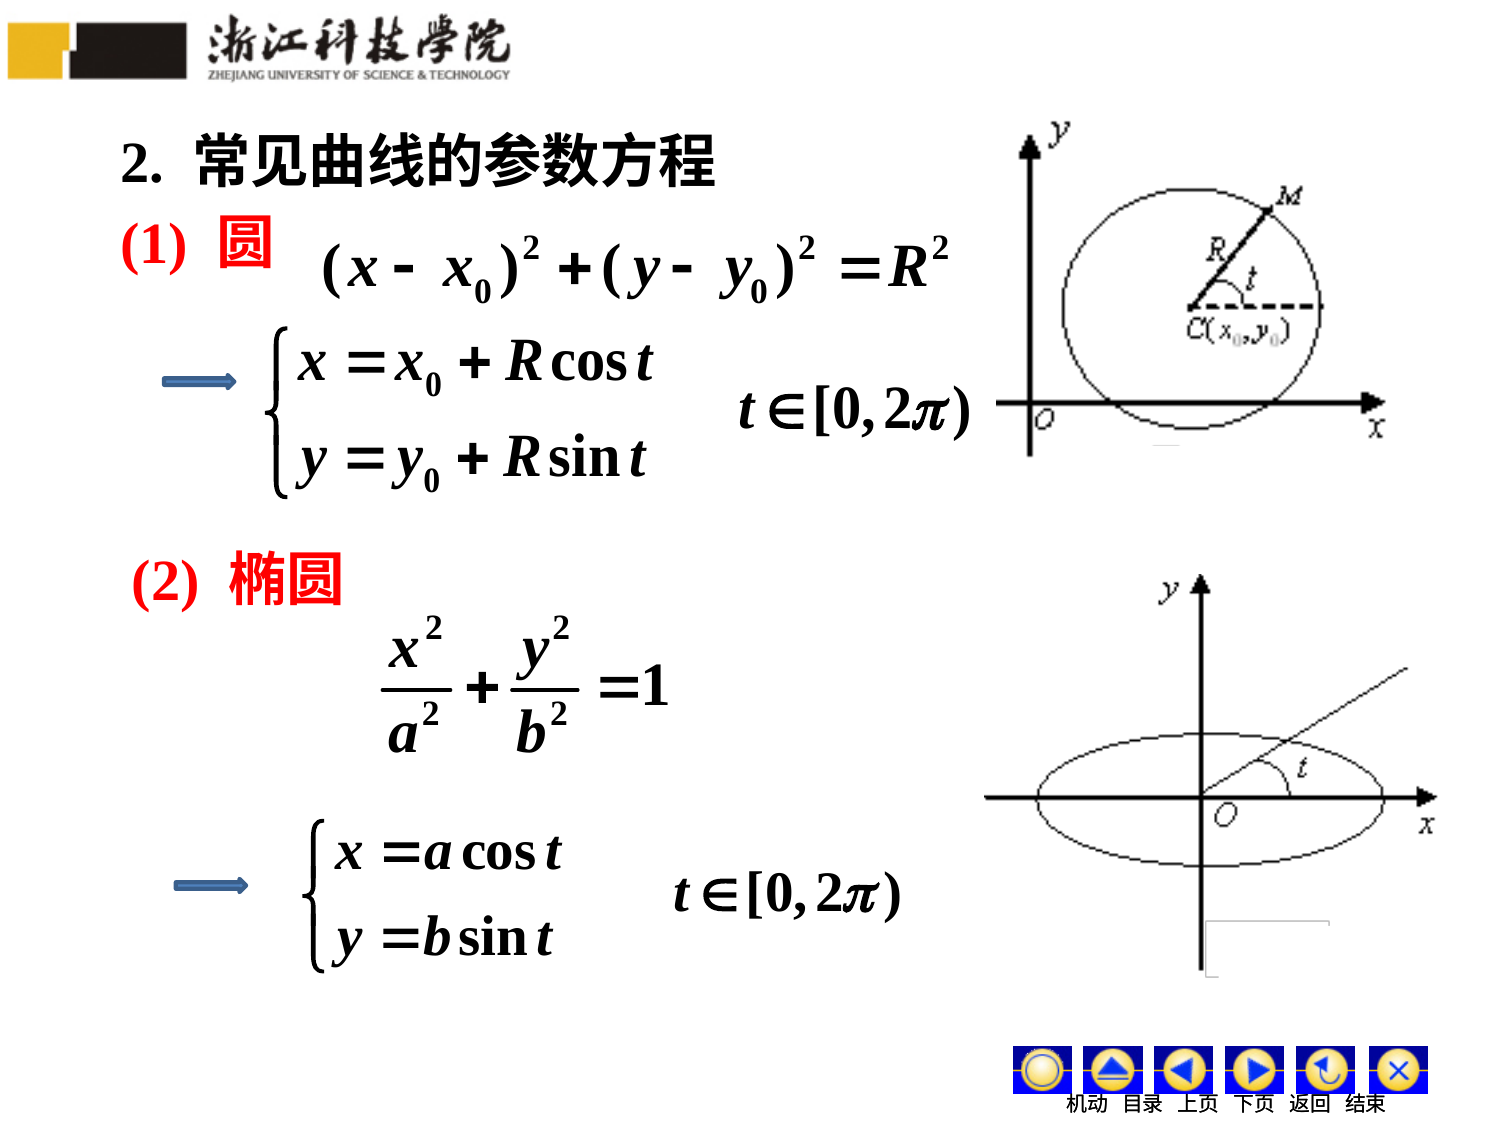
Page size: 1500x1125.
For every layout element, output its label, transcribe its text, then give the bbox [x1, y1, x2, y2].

picture [1012, 1045, 1072, 1094]
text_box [312, 219, 959, 314]
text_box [984, 573, 1442, 987]
text_box 机动 目录 上页 下页 返回 结束 [1051, 1082, 1407, 1123]
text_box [371, 597, 680, 767]
picture [1369, 1045, 1429, 1094]
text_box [290, 805, 910, 984]
picture [1296, 1045, 1355, 1094]
text_box 2. 常见曲线的参数方程 [105, 82, 739, 202]
picture [1225, 1045, 1285, 1094]
text_box [161, 373, 237, 391]
picture [1083, 1045, 1143, 1094]
text_box (1) 圆 [105, 197, 375, 283]
text_box [173, 876, 249, 895]
picture [5, 6, 573, 102]
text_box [252, 316, 984, 512]
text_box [995, 93, 1419, 527]
picture [1154, 1045, 1214, 1094]
text_box (2) 椭圆 [117, 535, 387, 620]
